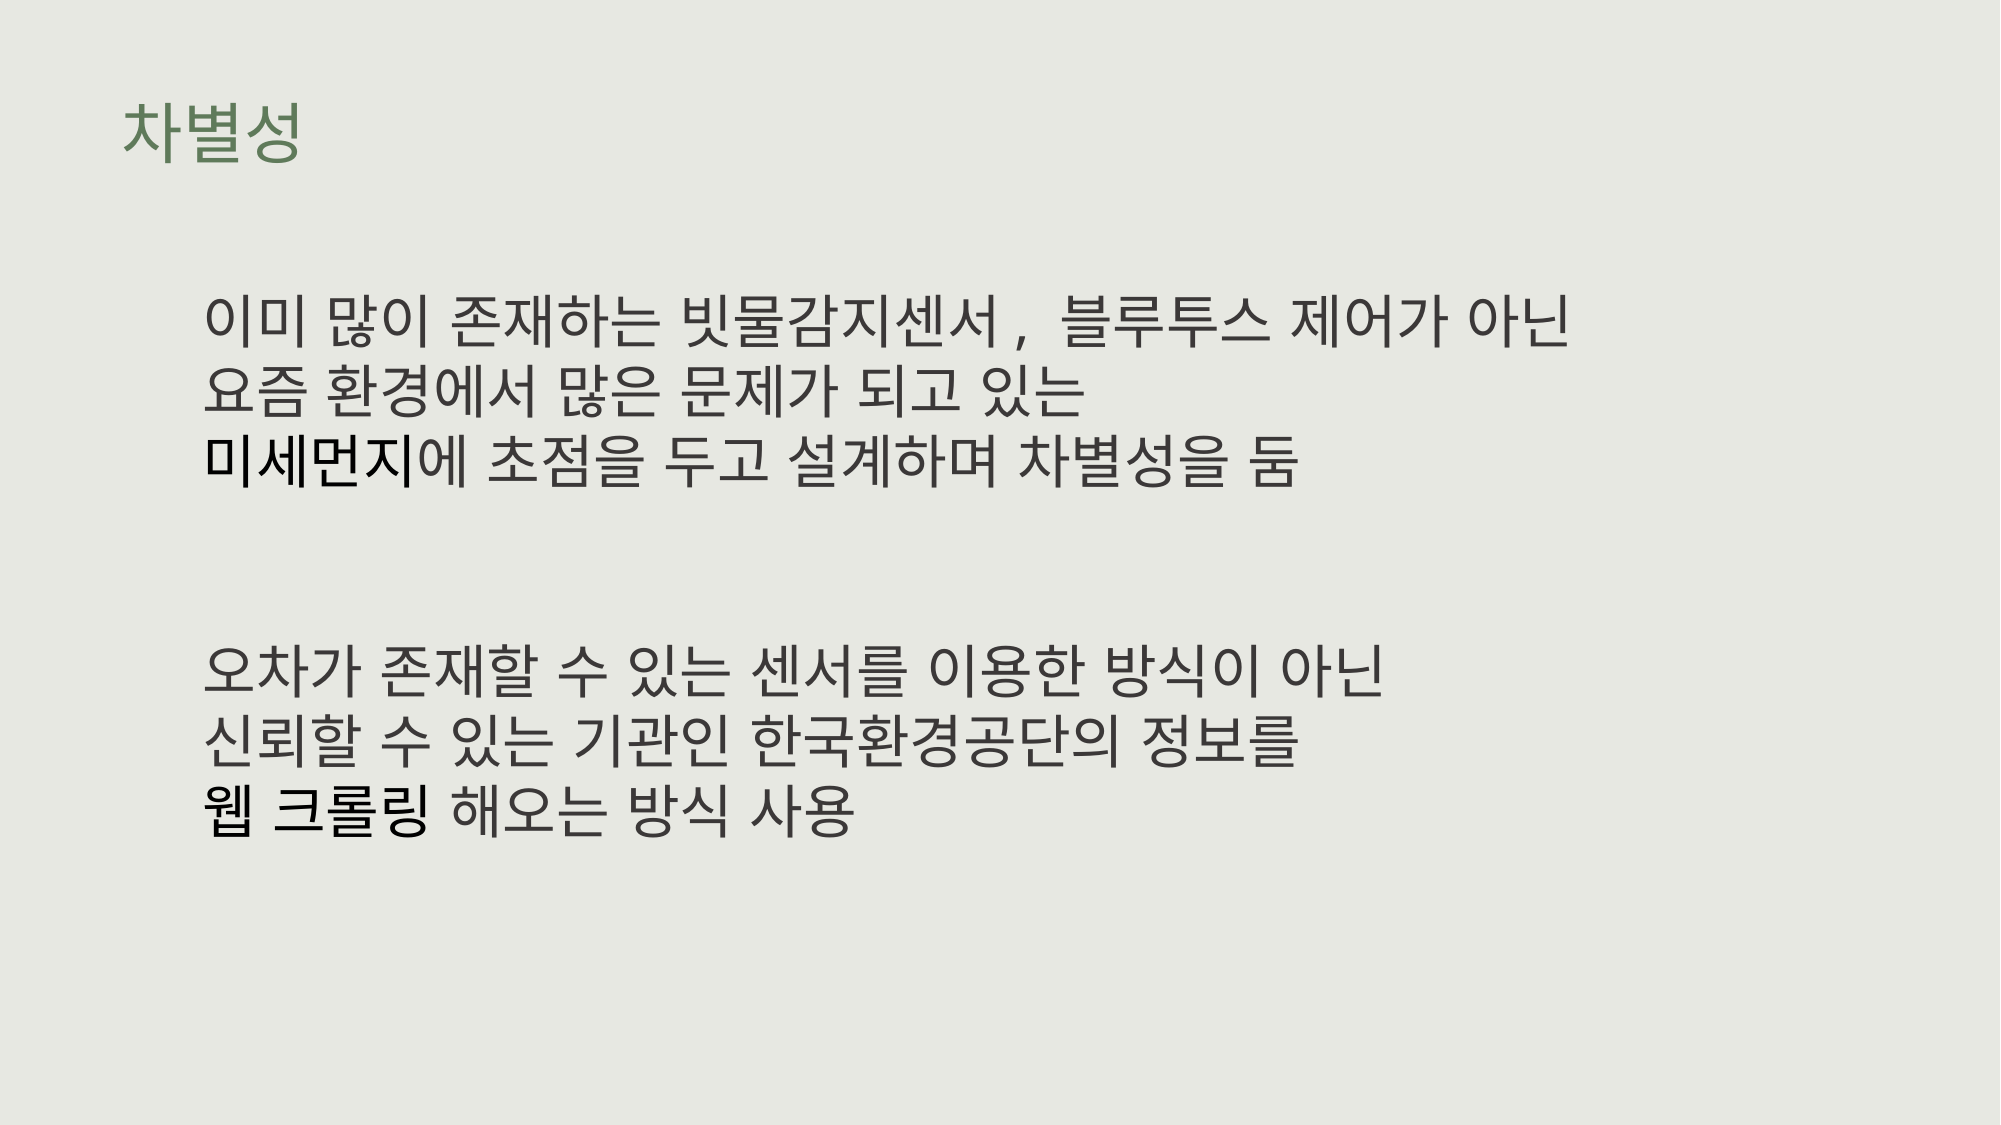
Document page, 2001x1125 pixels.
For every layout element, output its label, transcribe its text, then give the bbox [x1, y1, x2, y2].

title 차별성 [106, 82, 785, 192]
text_box 이미 많이 존재하는 빗물감지센서, 블루투스 제어가 아닌 요즘 환경에서 많은 문제가 되고 있는 미세먼지에 초점을 두고 설계하며 차별성을 둠 오차가 존재할 수 있는 센서를 이용한 방식이 아닌 신뢰할 수 있는 기관인 한국환경공단의 정보를 웹 크롤링 해오는 방식 사용 [188, 278, 1812, 853]
